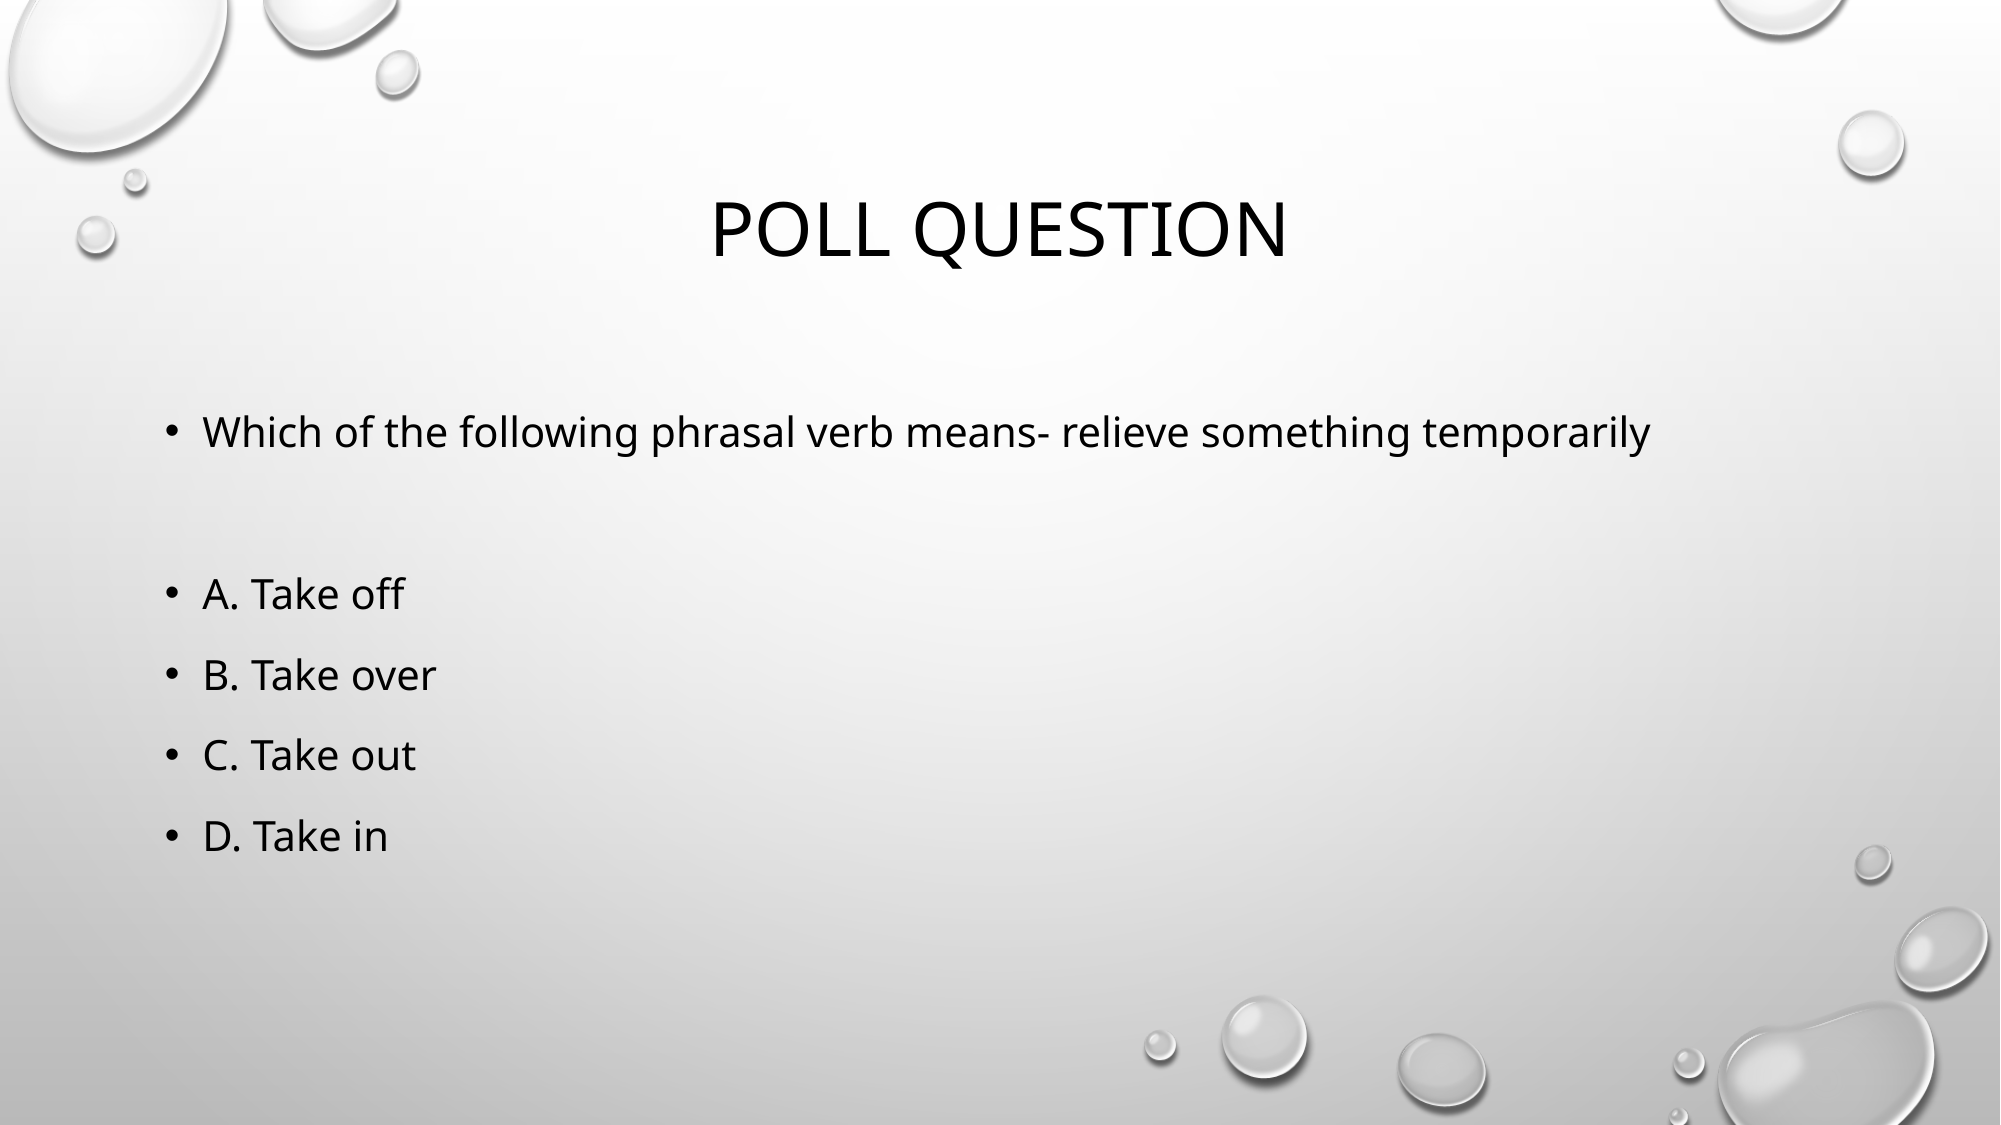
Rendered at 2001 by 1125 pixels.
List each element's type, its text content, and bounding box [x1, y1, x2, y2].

picture [0, 0, 2000, 1125]
list Which of the following phrasal verb means- relieve something temporarily A. Take off B. Take over C. Take out D. Take in [149, 388, 1850, 950]
title Poll question [149, 101, 1851, 364]
